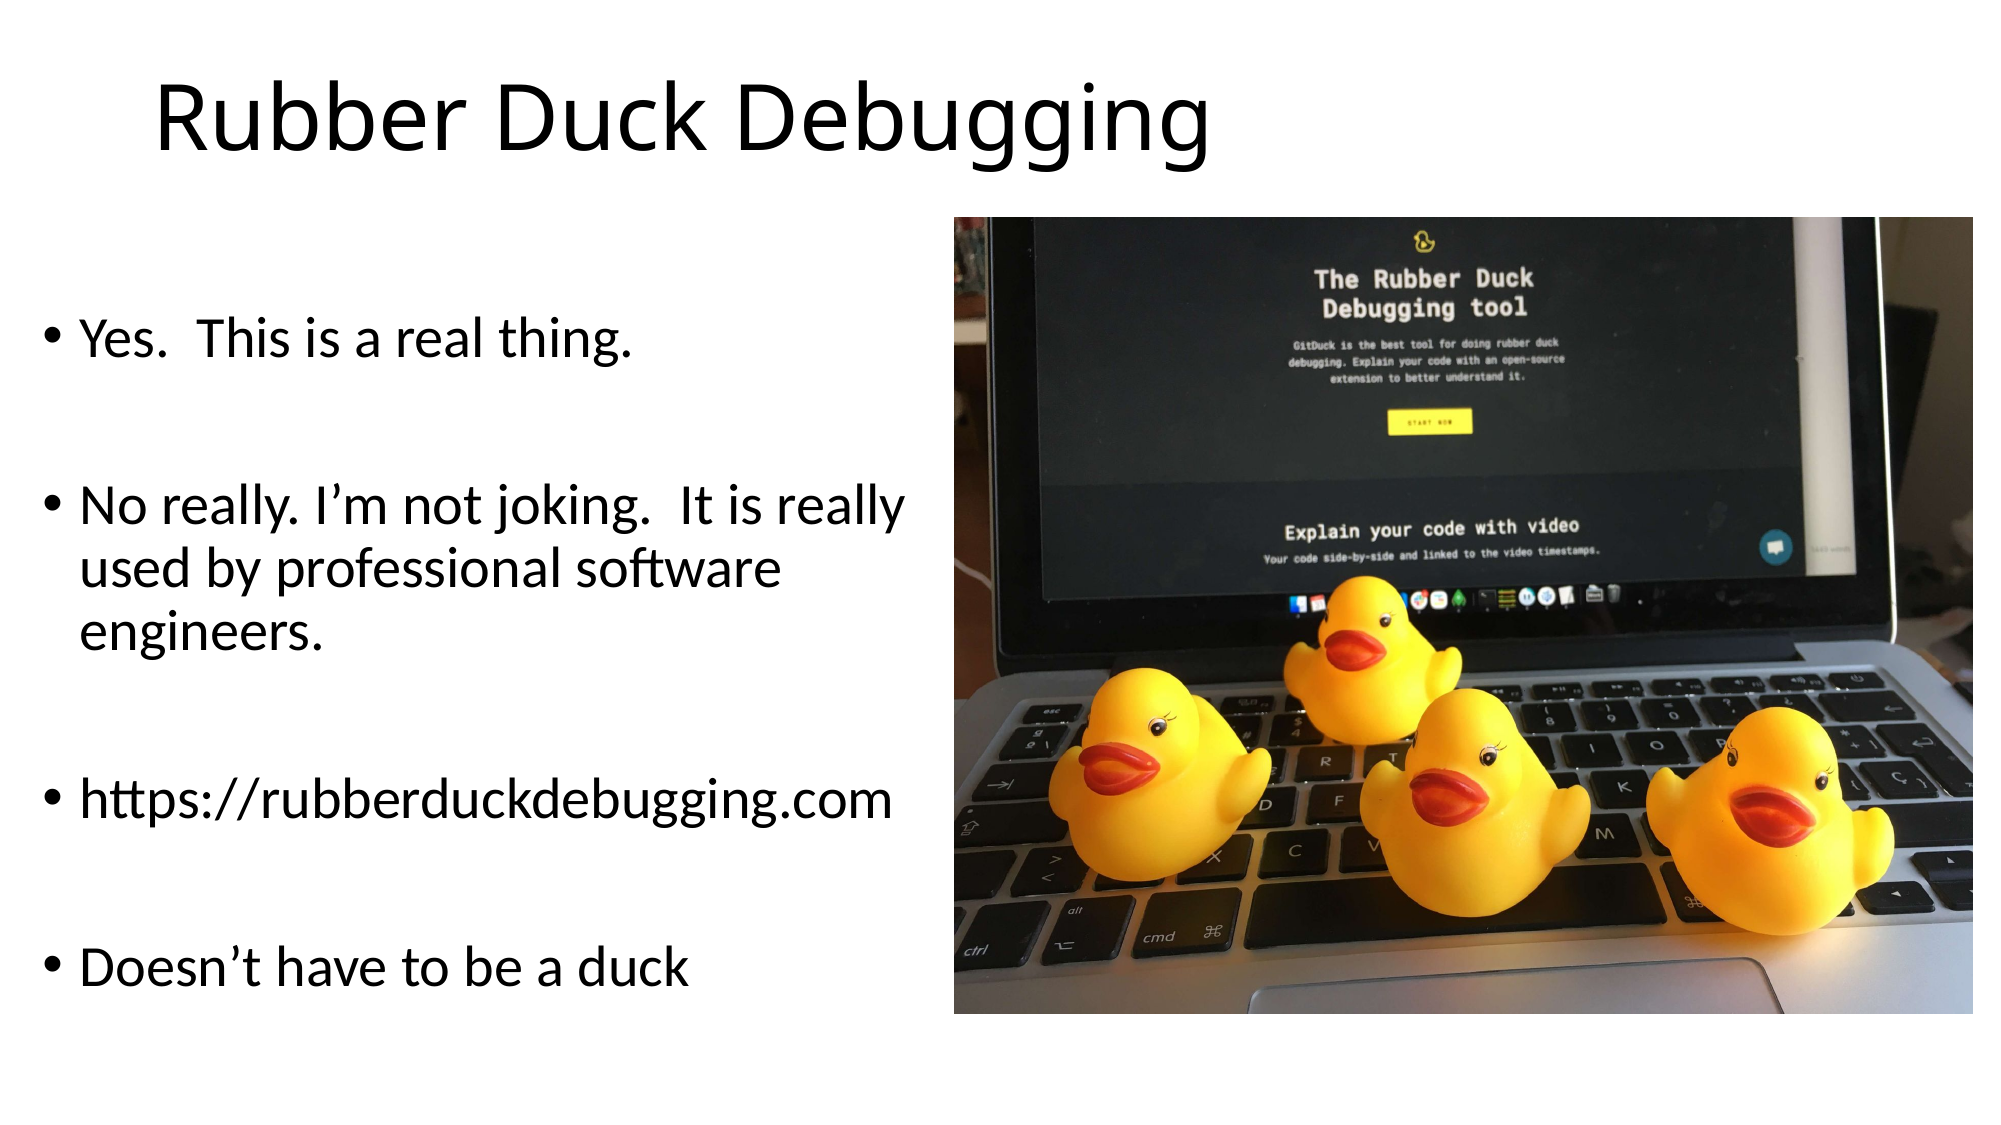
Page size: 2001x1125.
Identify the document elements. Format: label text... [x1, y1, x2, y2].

list Yes. This is a real thing. No really. I’m not joking. It is really used by professional software engineers. https://rubberduckdebugging.com Doesn’t have to be a duck [27, 299, 930, 1014]
title Rubber Duck Debugging [137, 59, 1863, 182]
picture [954, 217, 1973, 1014]
